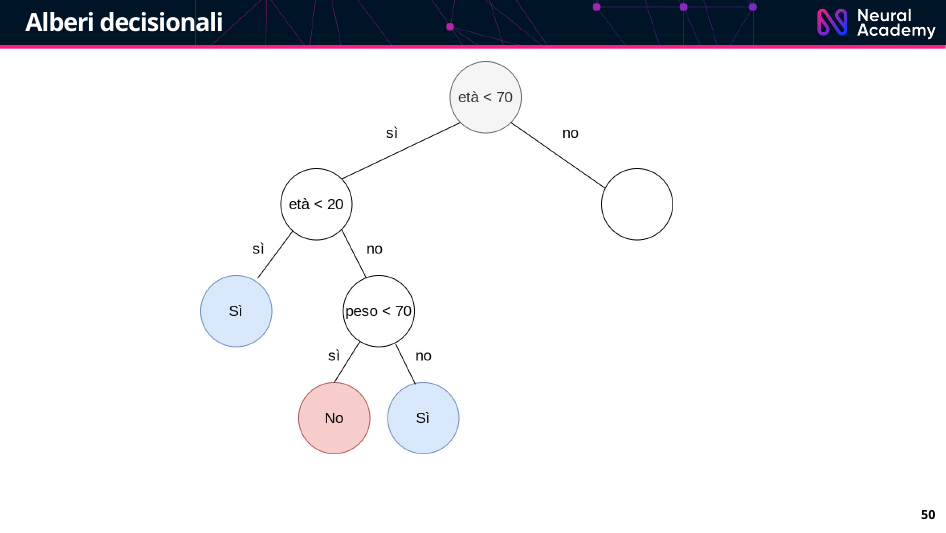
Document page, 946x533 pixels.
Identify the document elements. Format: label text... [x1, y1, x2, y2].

slide_number 50 [913, 503, 938, 533]
picture [200, 61, 674, 454]
picture [0, 0, 946, 45]
